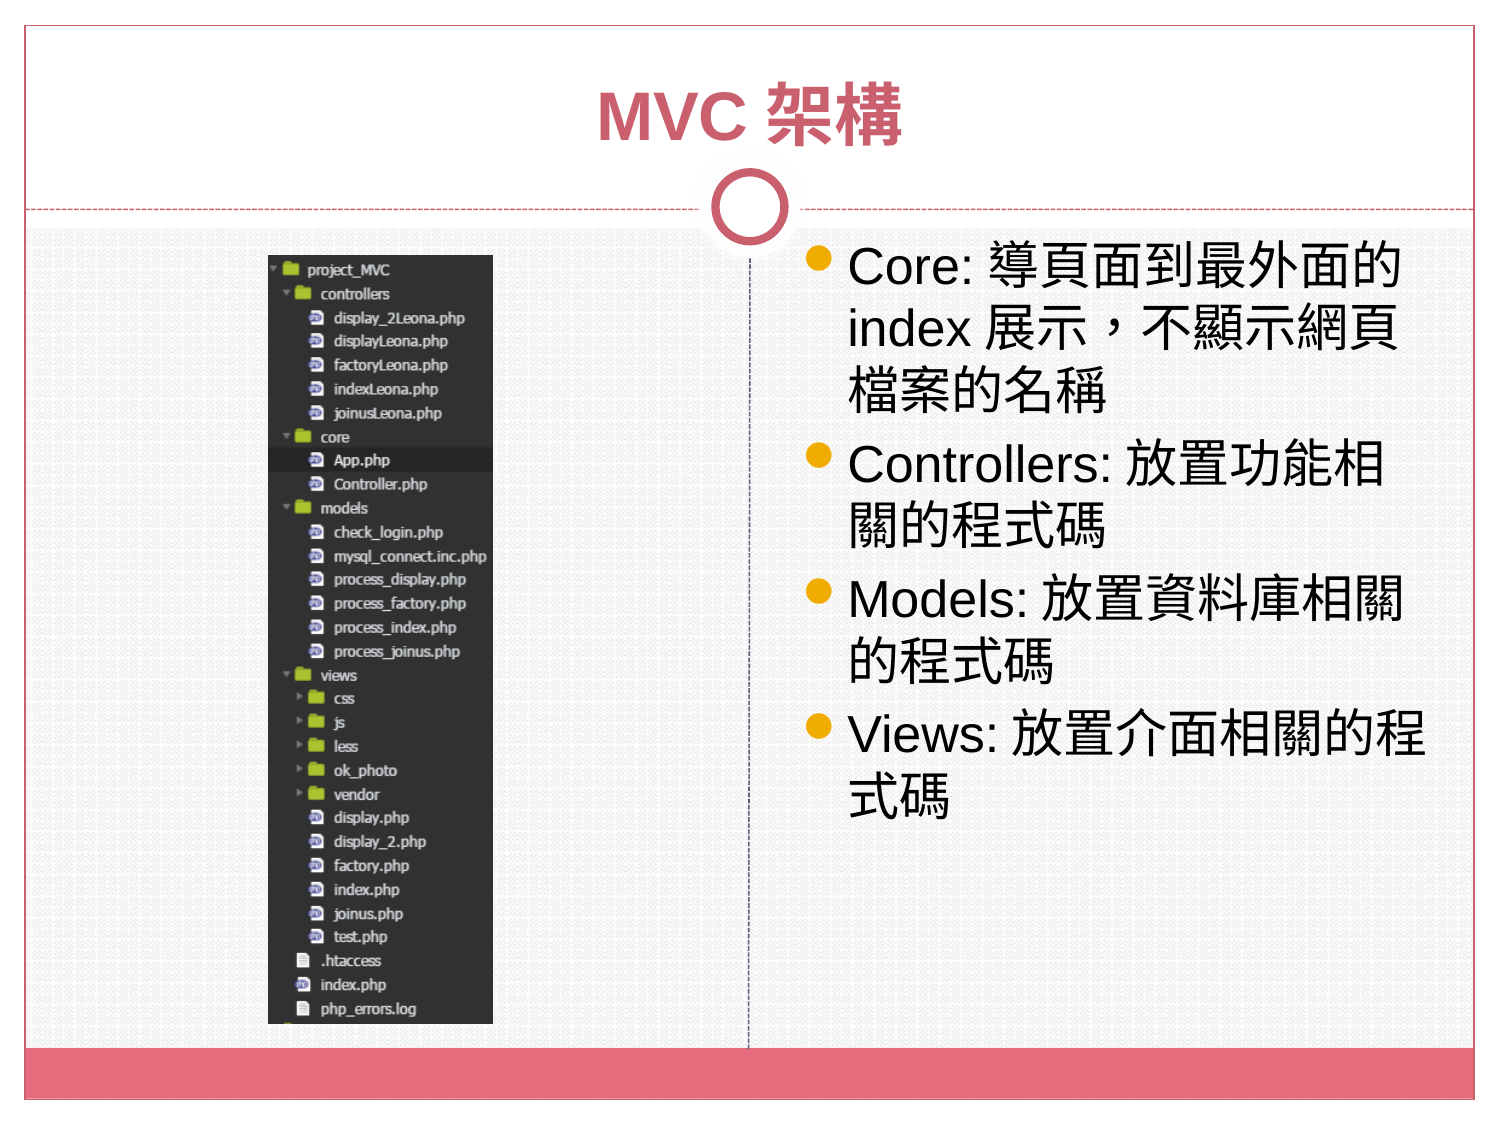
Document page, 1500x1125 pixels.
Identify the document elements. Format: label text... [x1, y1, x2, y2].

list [268, 254, 493, 1024]
title MVC架構 [49, 37, 1450, 162]
list Core:導頁面到最外面的index展示，不顯示網頁檔案的名稱 Controllers:放置功能相關的程式碼 Models:放置資料庫相關的程式碼 Views:放置介面相關的程式碼 [787, 224, 1450, 993]
